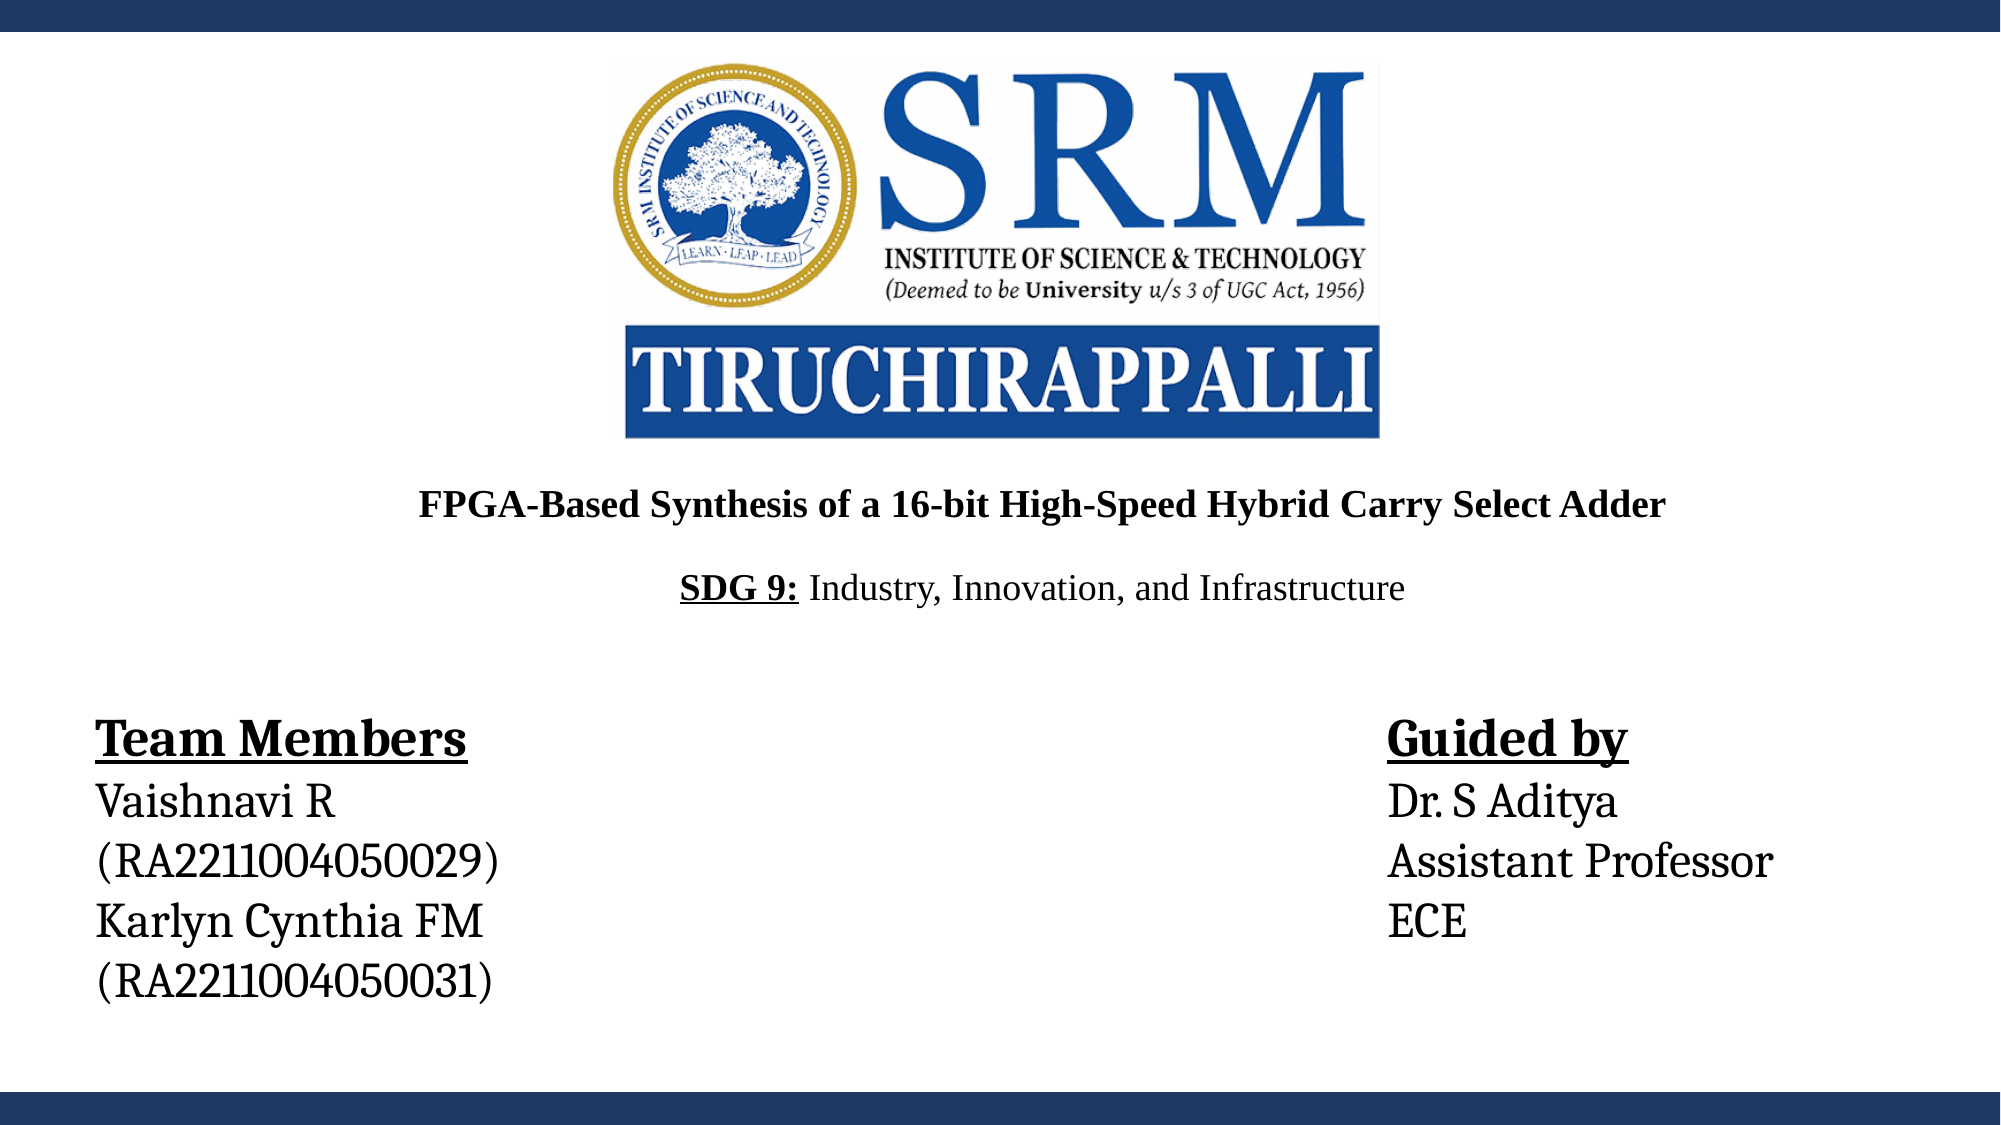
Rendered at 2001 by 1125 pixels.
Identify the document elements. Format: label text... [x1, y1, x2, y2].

text_box [180, 453, 1863, 696]
picture [520, 17, 1473, 453]
text_box Team Members Vaishnavi R (RA2211004050029) Karlyn Cynthia FM (RA2211004050031) [80, 695, 628, 1125]
text_box Guided by Dr. S Aditya Assistant Professor ECE [1372, 695, 1920, 1125]
